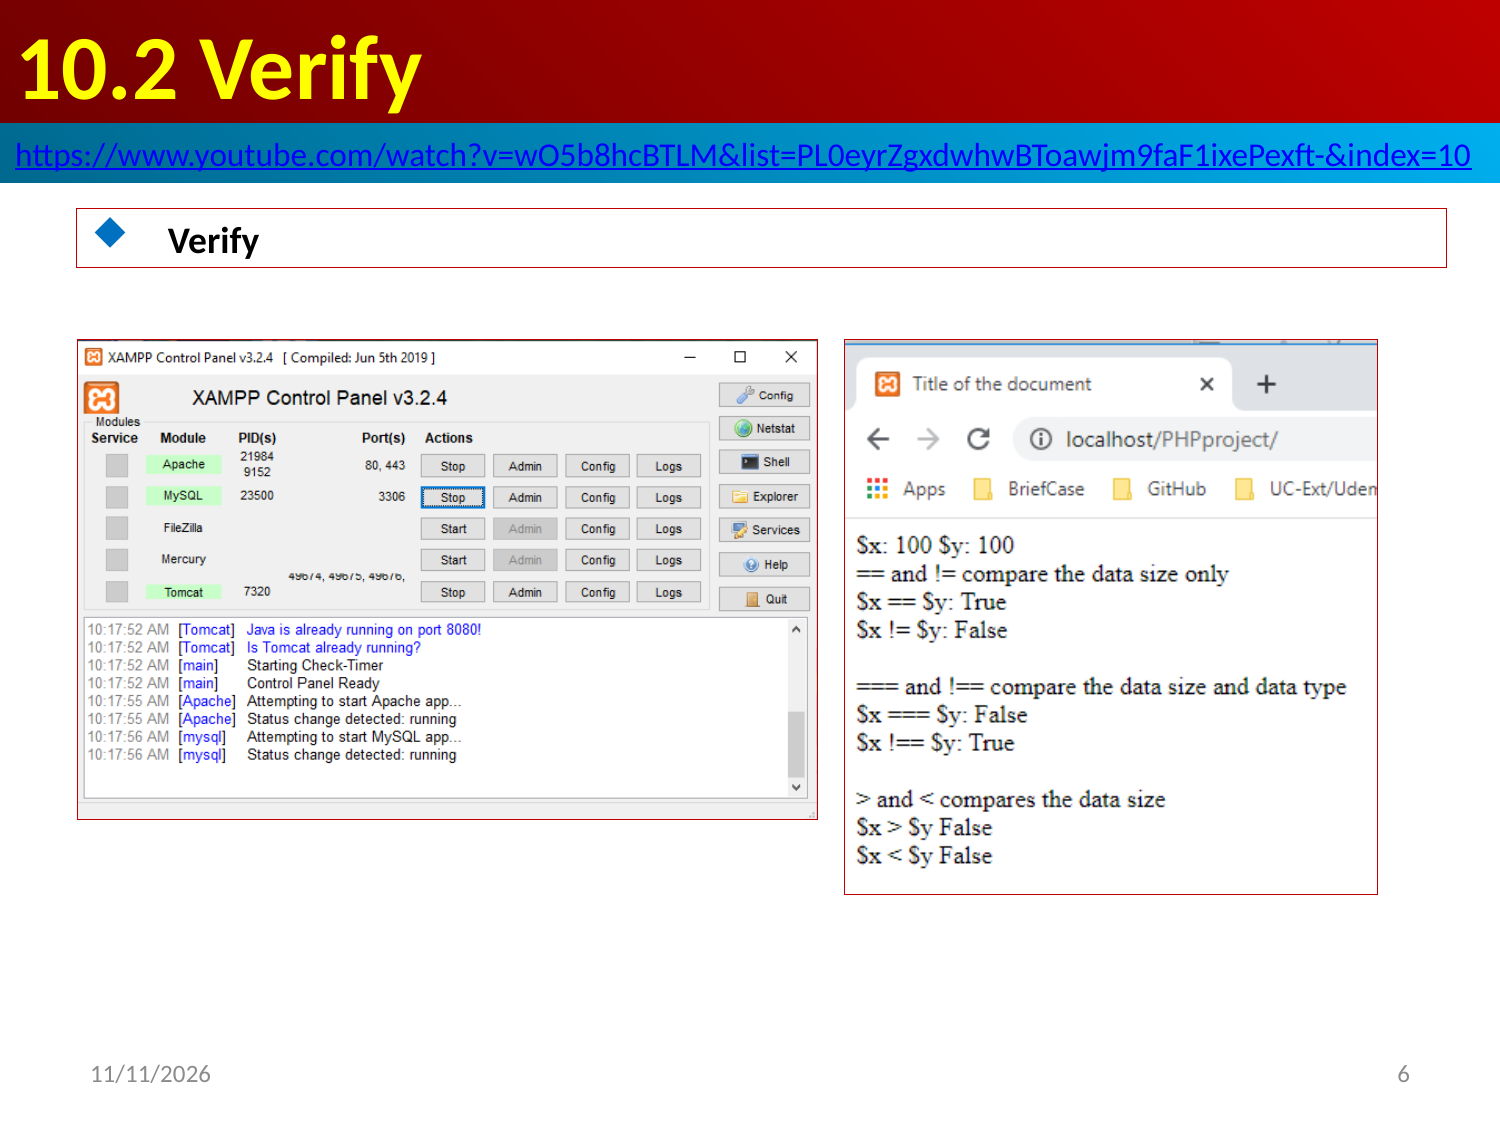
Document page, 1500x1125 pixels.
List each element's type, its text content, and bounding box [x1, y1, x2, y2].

picture [77, 339, 819, 820]
text_box https://www.youtube.com/watch?v=wO5b8hcBTLM&list=PL0eyrZgxdwhwBToawjm9faF1ixePexft-&index=10 [0, 123, 1500, 183]
subtitle Verify [76, 208, 1447, 268]
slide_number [75, 1042, 425, 1103]
slide_number 6 [1074, 1042, 1425, 1103]
title 10.2 Verify [0, 0, 1500, 123]
picture [844, 339, 1378, 895]
